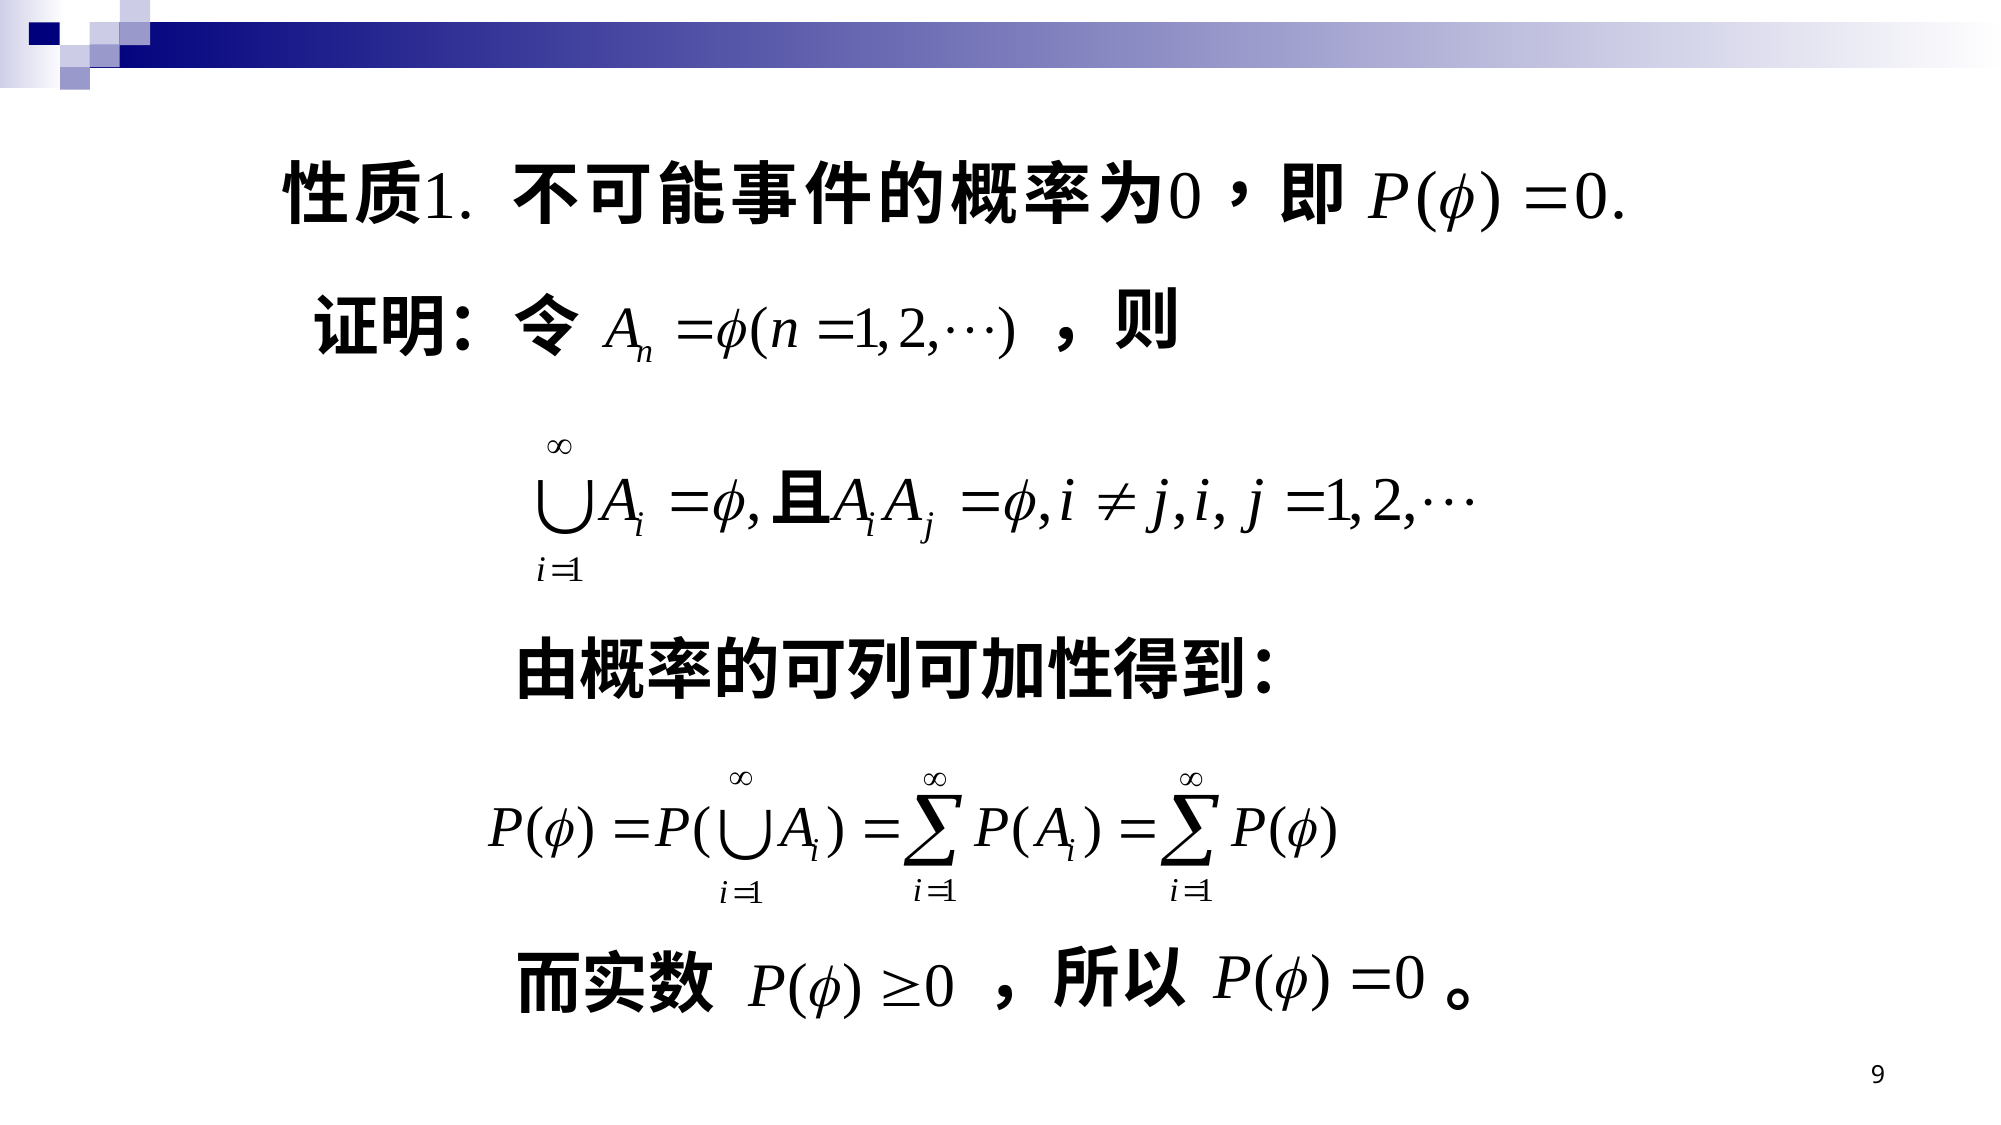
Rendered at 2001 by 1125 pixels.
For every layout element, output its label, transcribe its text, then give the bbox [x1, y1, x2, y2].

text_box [499, 927, 1435, 1033]
text_box 。 [1438, 931, 1498, 1026]
slide_number 9 [1433, 1025, 1900, 1100]
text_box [520, 269, 1487, 594]
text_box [271, 149, 1631, 243]
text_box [297, 276, 515, 378]
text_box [477, 620, 1348, 915]
